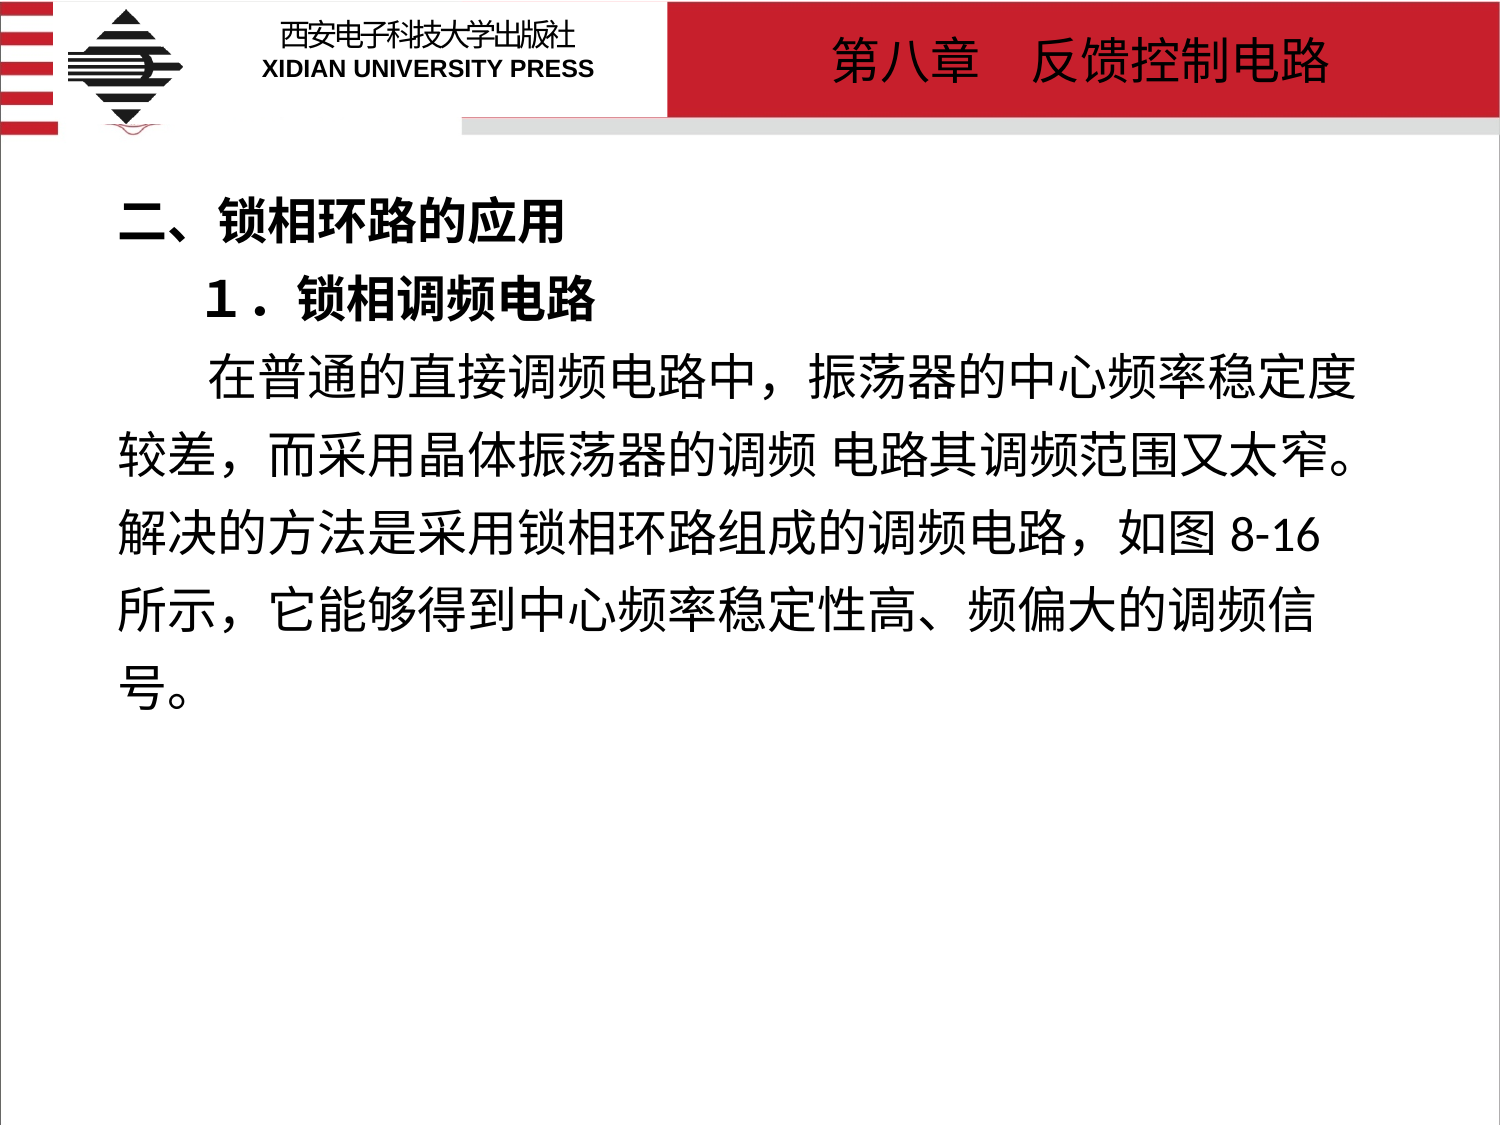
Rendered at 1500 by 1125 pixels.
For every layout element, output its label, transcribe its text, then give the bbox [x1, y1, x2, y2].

title 二、锁相环路的应用 １．锁相调频电路 在普通的直接调频电路中，振荡器的中心频率稳定度较差，而采用晶体振荡器的调频 电路其调频范围又太窄。解决的方法是采用锁相环路组成的调频电路，如图8-16所示，它能够得到中心频率稳定性高、频偏大的调频信号。 [103, 163, 1397, 1019]
picture [0, 1, 1500, 1125]
